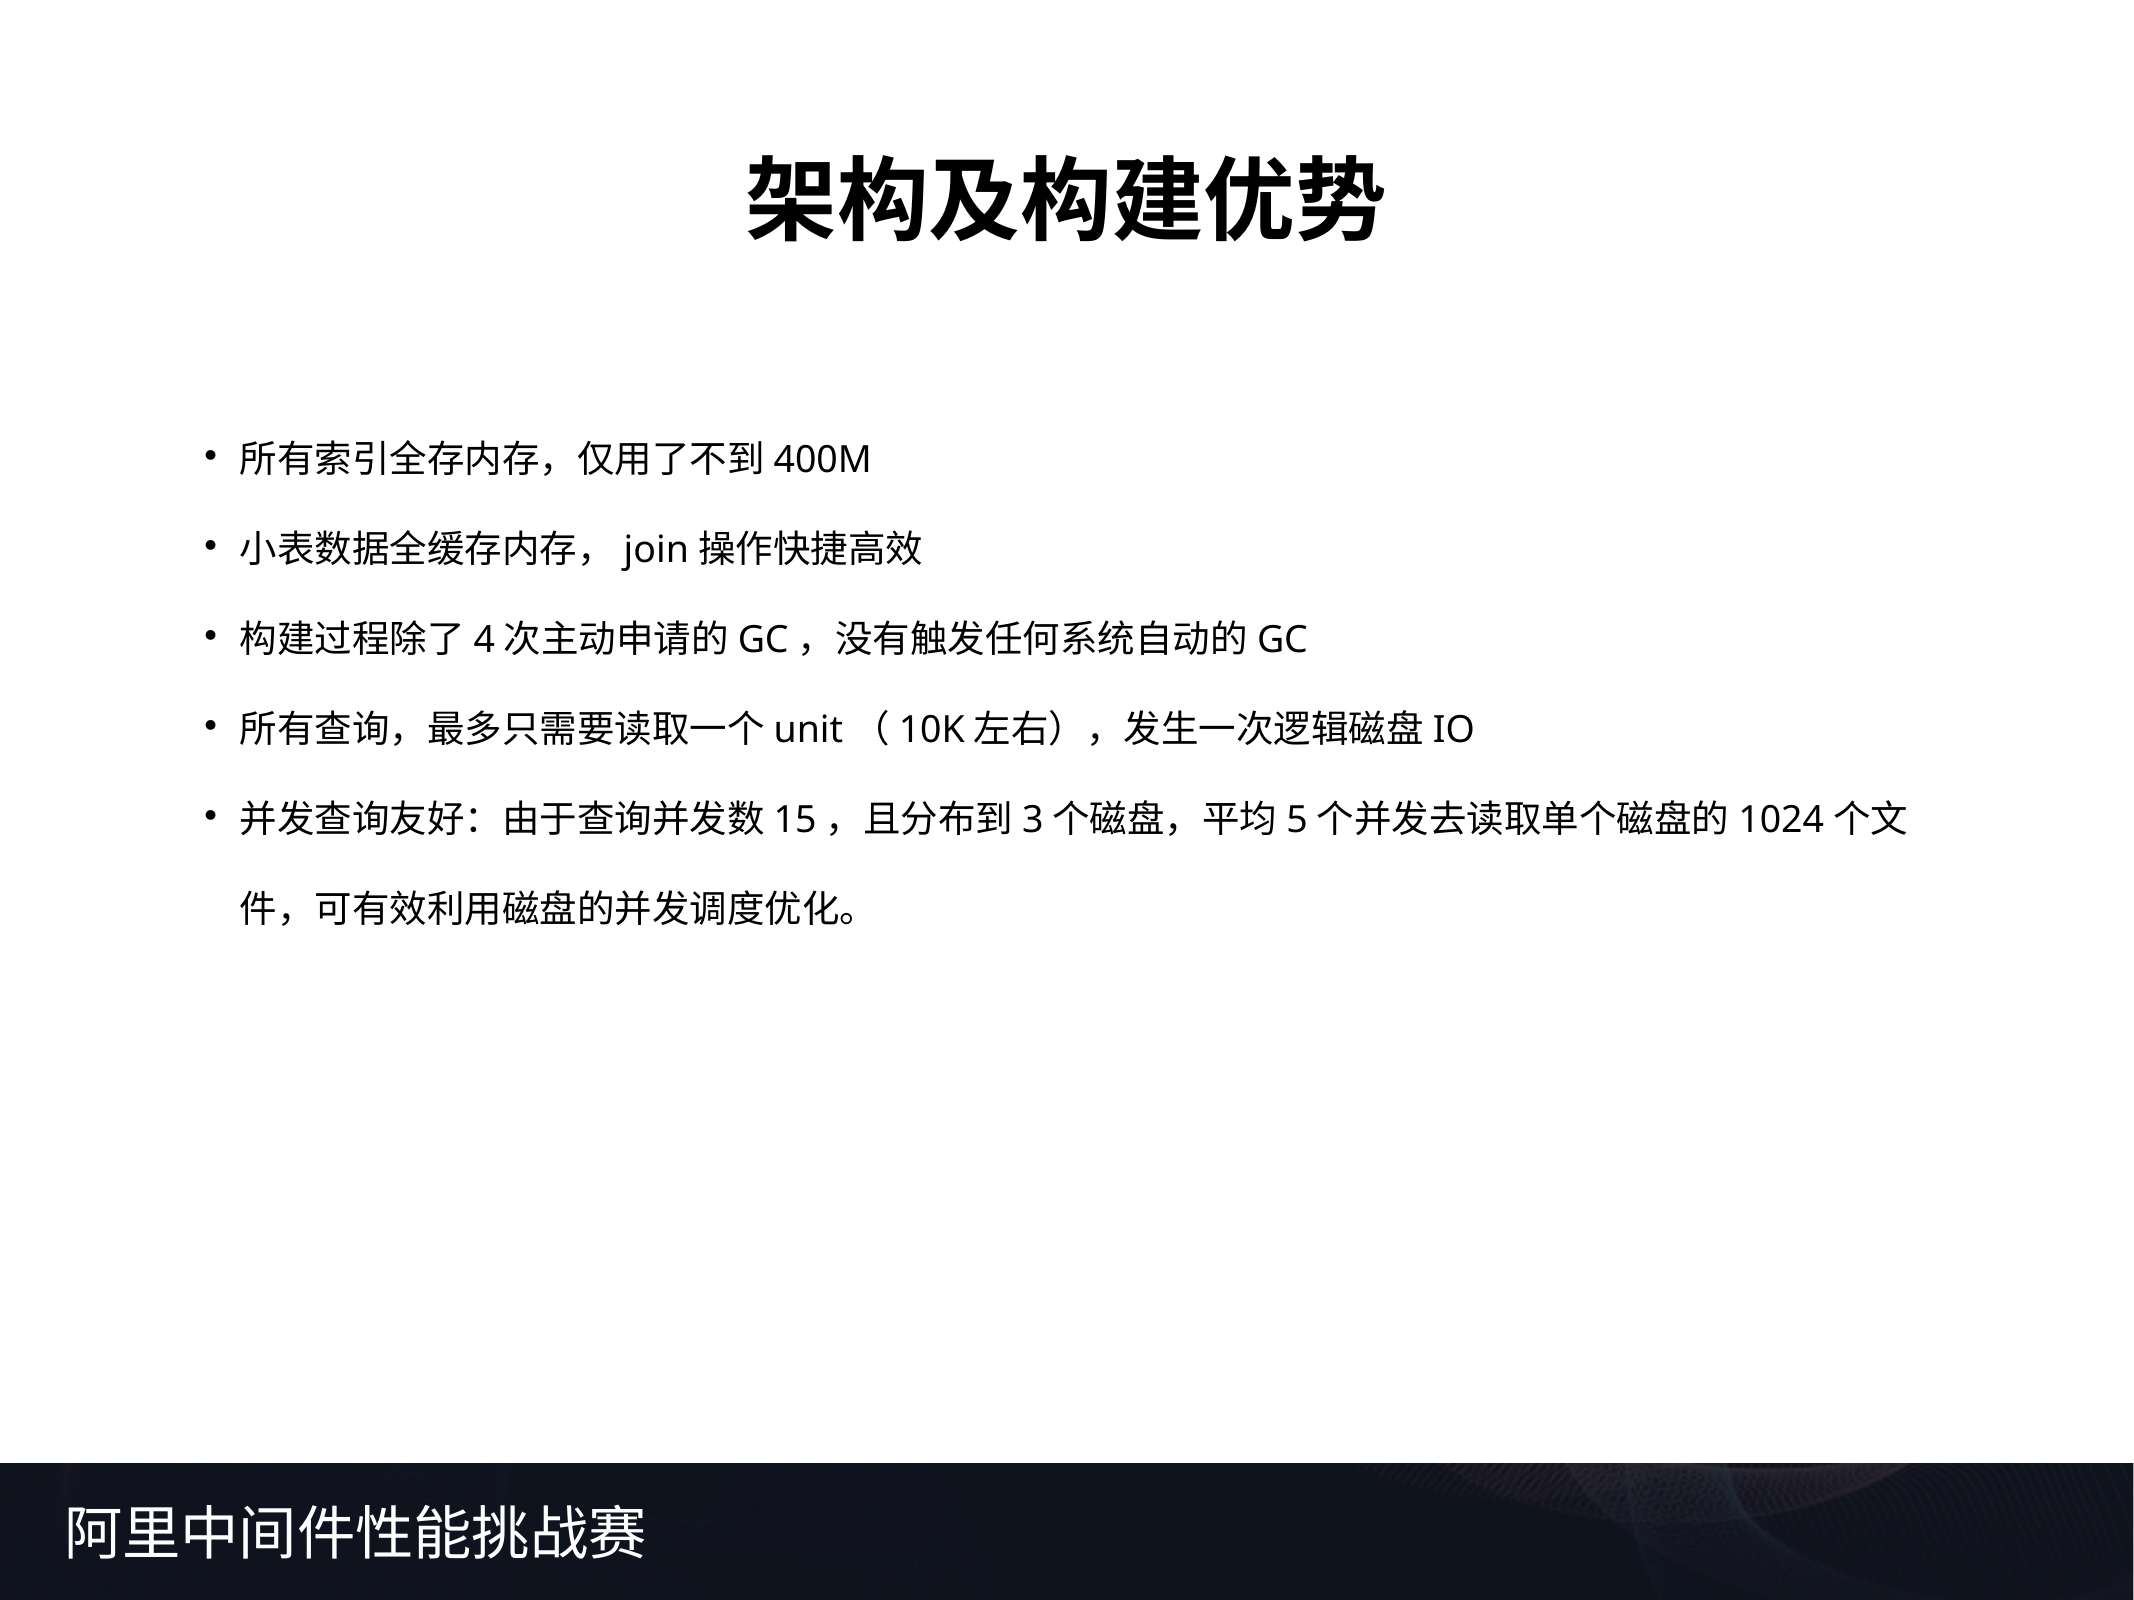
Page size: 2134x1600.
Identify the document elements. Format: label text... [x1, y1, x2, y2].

text_box 架构及构建优势 [106, 63, 2027, 331]
picture [0, 1463, 2134, 1600]
text_box [59, 353, 1995, 1351]
text_box 所有索引全存内存，仅用了不到400M 小表数据全缓存内存，join操作快捷高效 构建过程除了4次主动申请的GC，没有触发任何系统自动的GC 所有查询，最多只需要读取一个unit（10K左右），发生一次逻辑磁盘IO 并发查询友好：由于查询并发数15，且分布到3个磁盘，平均5个并发去读取单个磁盘的1024个文件，可有效利用磁盘的并发调度优化。 [204, 390, 1930, 1201]
